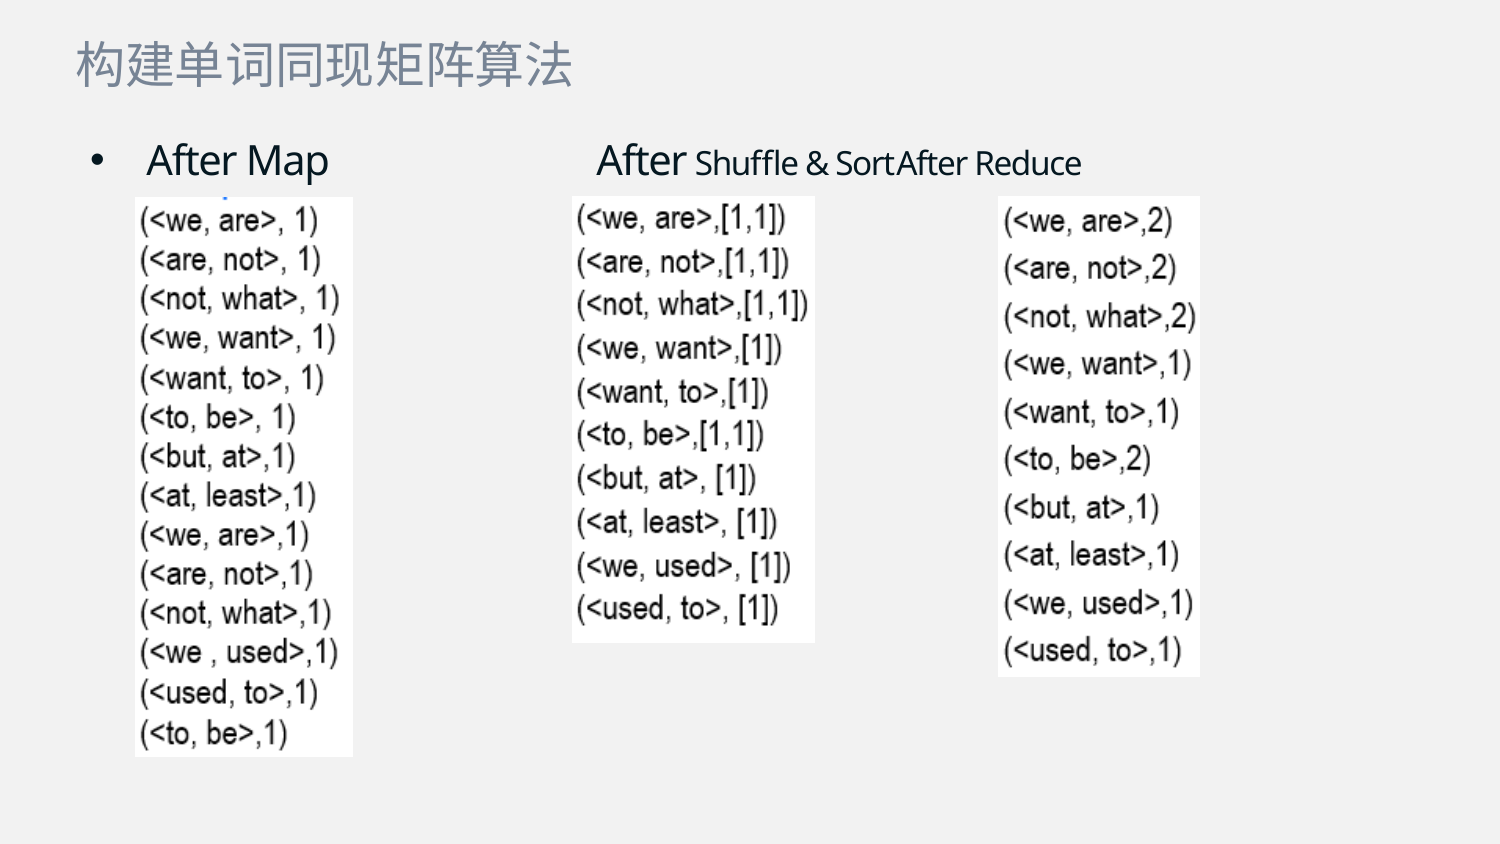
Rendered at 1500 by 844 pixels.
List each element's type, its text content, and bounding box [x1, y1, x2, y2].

picture [572, 196, 816, 643]
list After Map After Shuffle & Sort After Reduce [75, 126, 1365, 706]
picture [135, 197, 354, 757]
text_box 构建单词同现矩阵算法 [75, 32, 762, 95]
picture [997, 196, 1200, 677]
